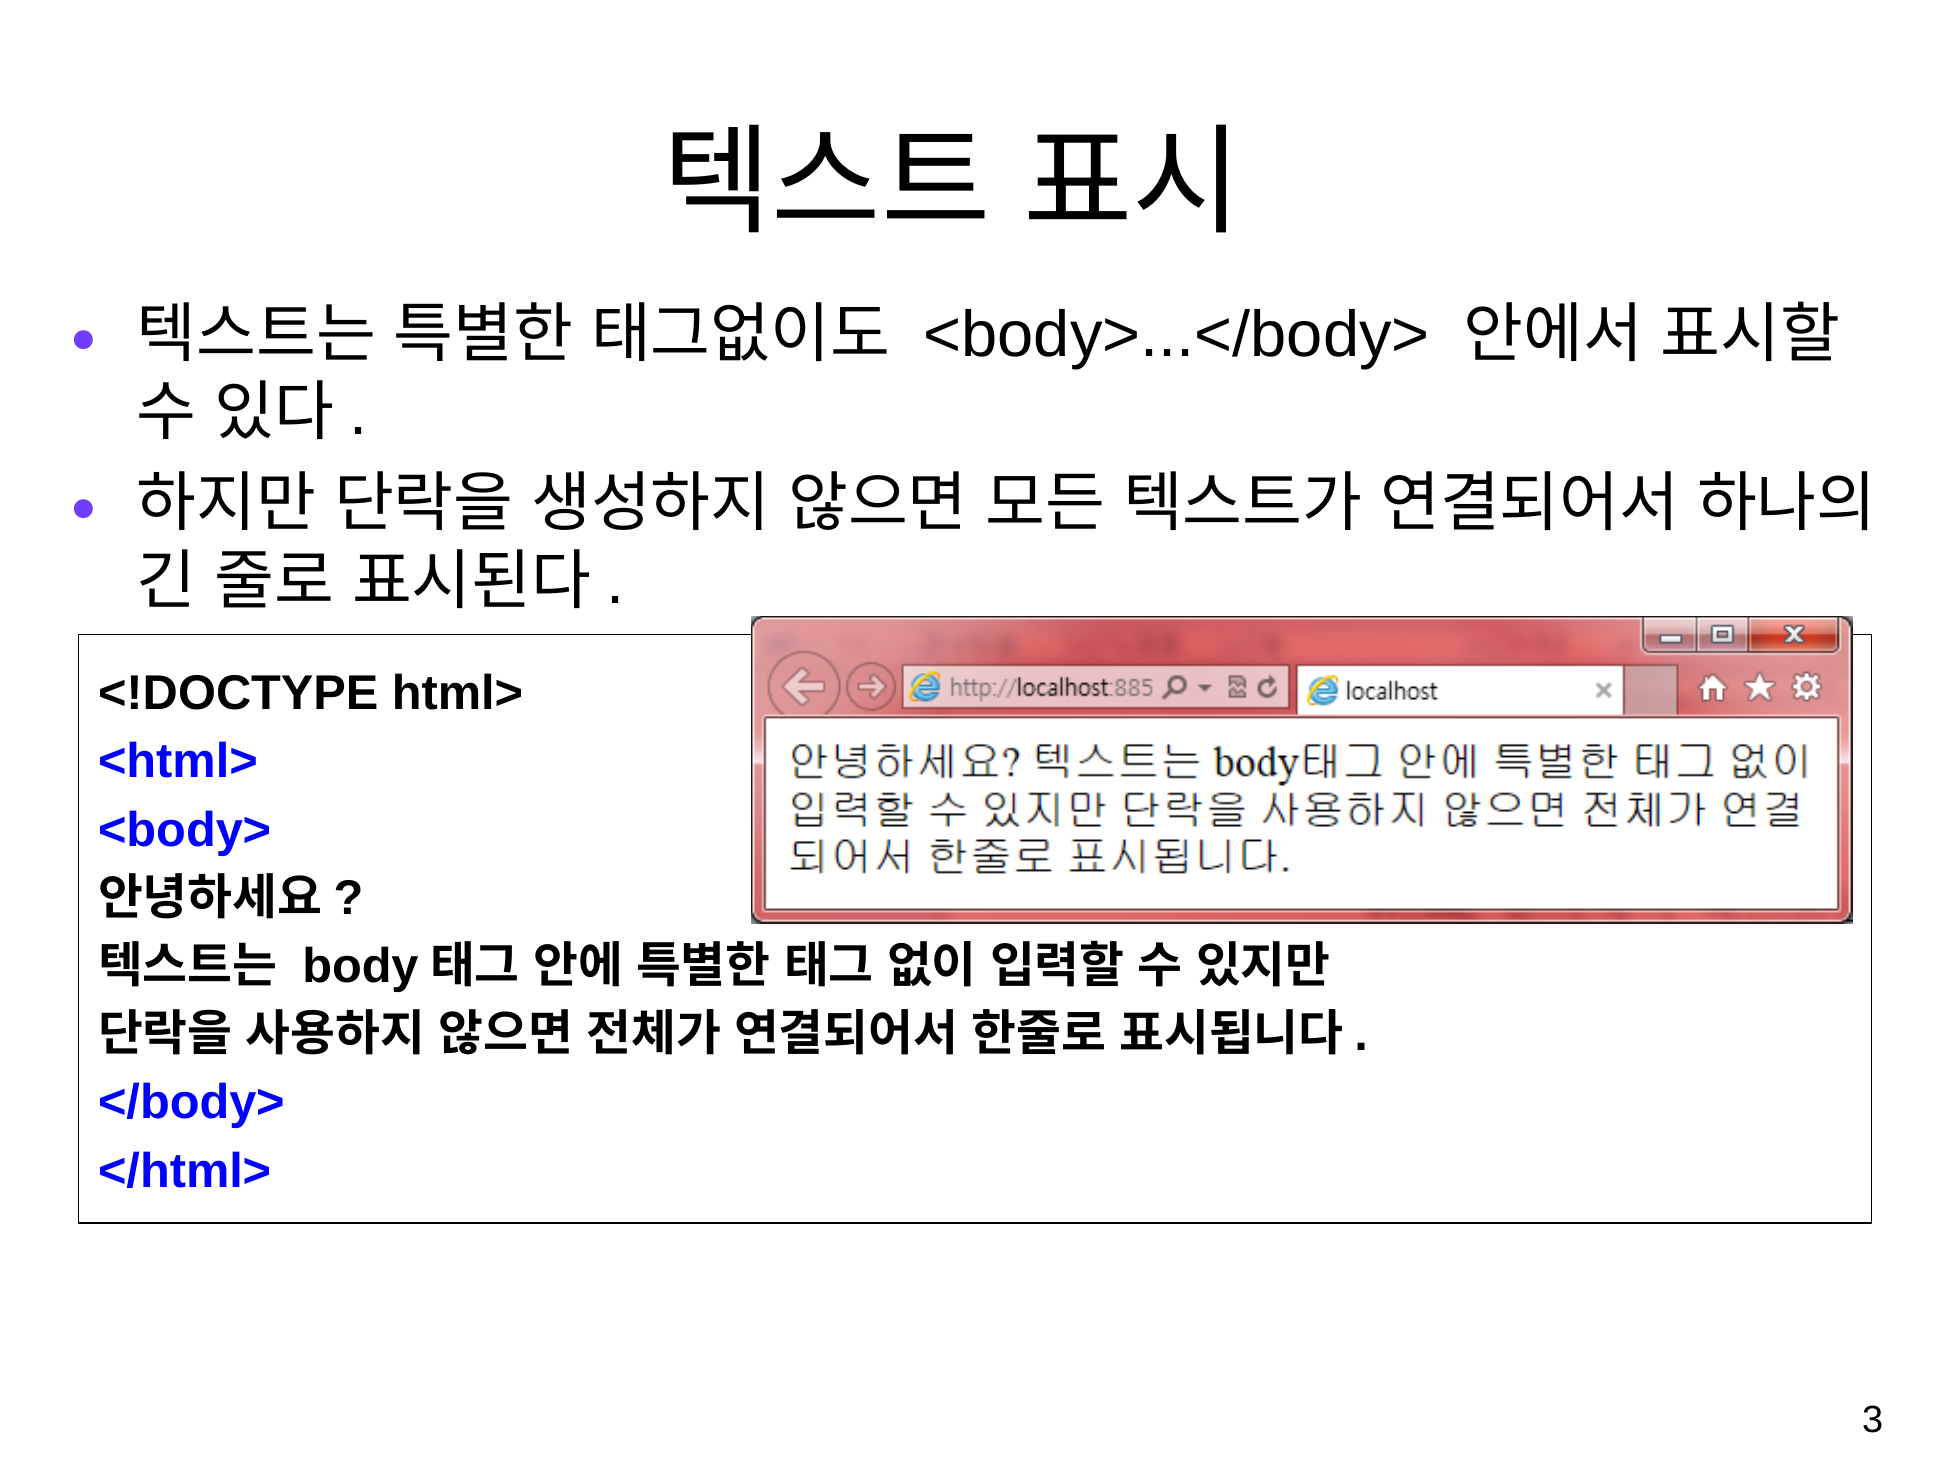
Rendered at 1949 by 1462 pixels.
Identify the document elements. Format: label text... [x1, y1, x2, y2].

text_box <!DOCTYPE html> <html> <body> 안녕하세요? 텍스트는 body태그 안에 특별한 태그 없이 입력할 수 있지만 단락을 사용하지 않으면 전체가 연결되어서 한줄로 표시됩니다. </body> </html> [78, 634, 1872, 1224]
list 텍스트는 특별한 태그없이도 <body>...</body> 안에서 표시할 수 있다. 하지만 단락을 생성하지 않으면 모든 텍스트가 연결되어서 하나의 긴 줄로 표시된다. [48, 284, 1897, 1343]
title 텍스트 표시 [156, 92, 1749, 255]
picture [751, 616, 1853, 925]
slide_number ‹#› [1496, 1372, 1899, 1462]
